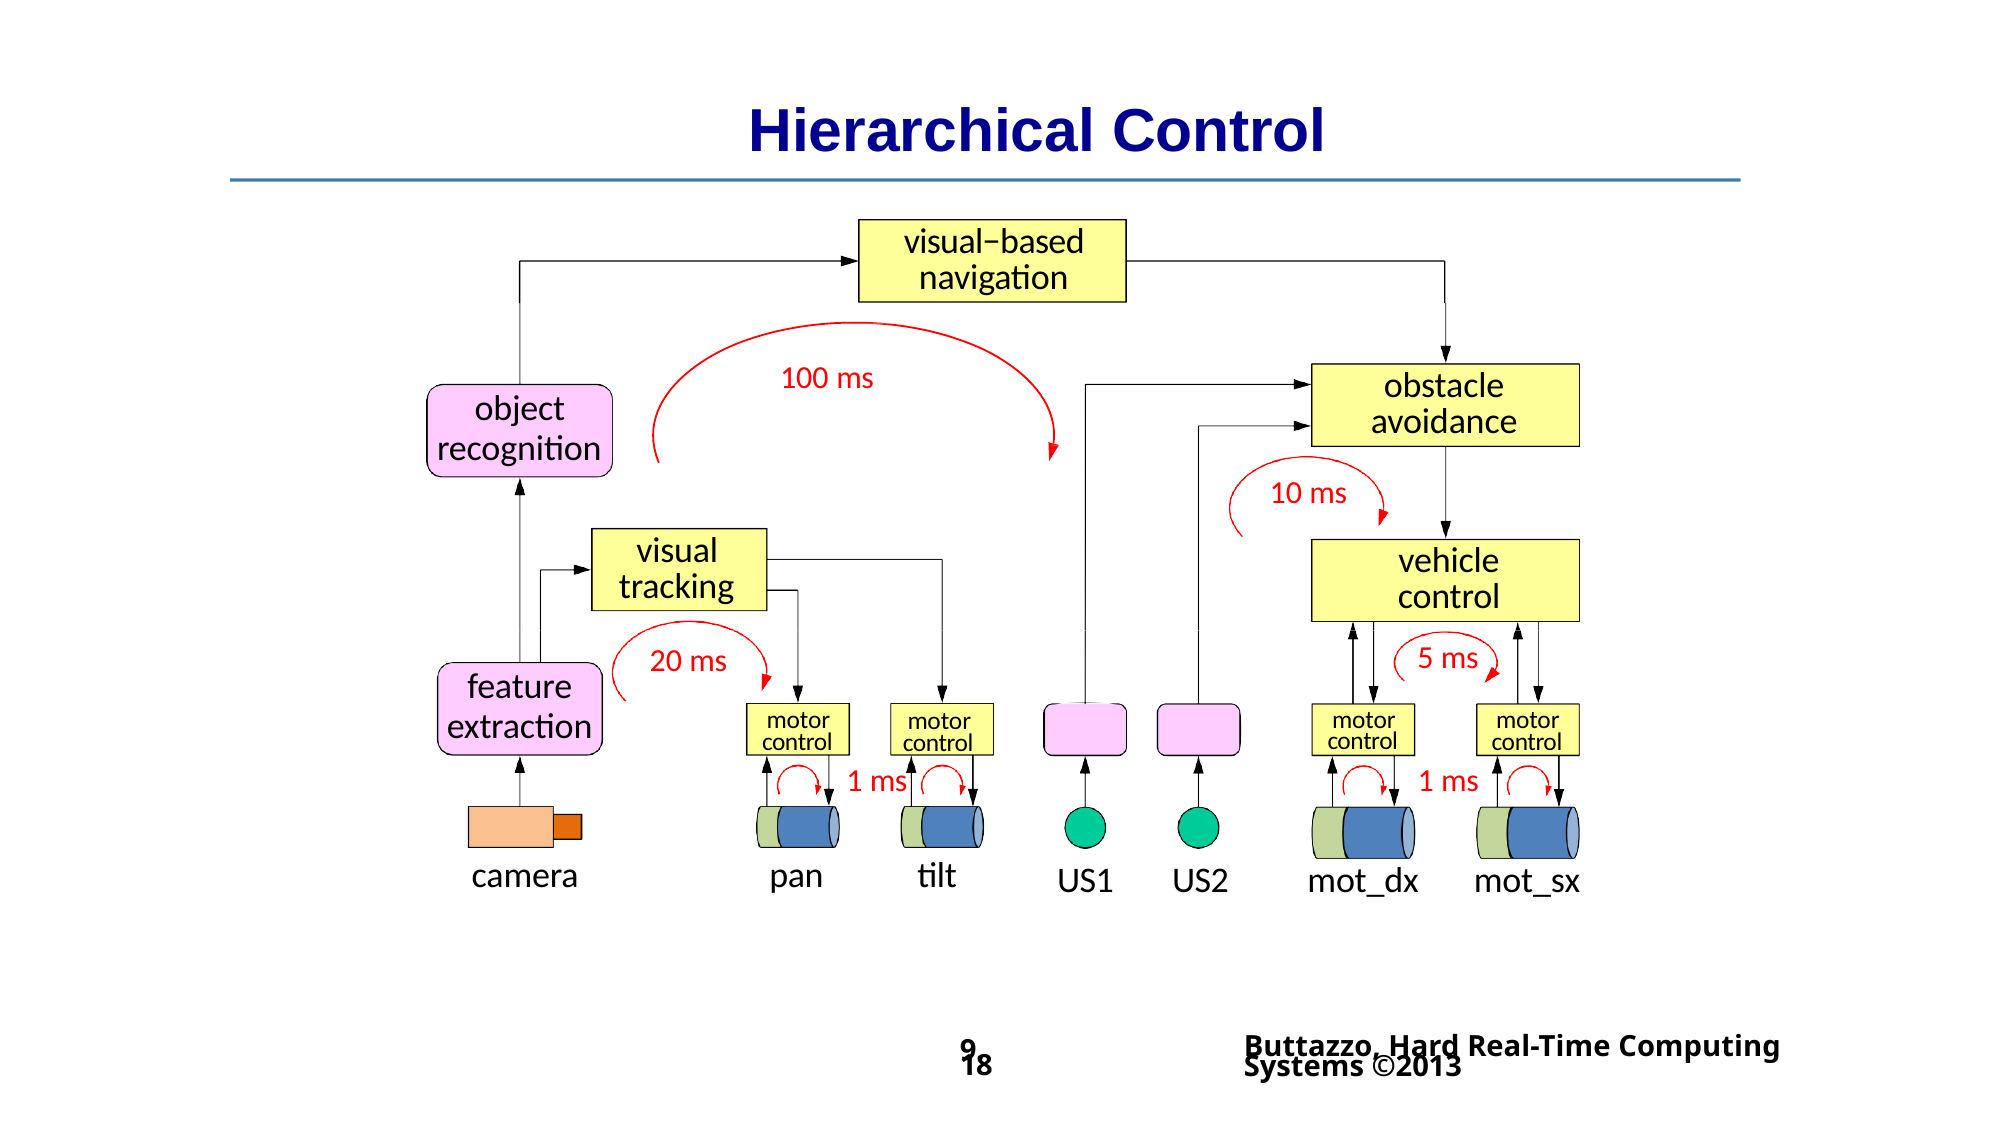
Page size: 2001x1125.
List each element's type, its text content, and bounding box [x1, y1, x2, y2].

text_box US1 US2 [1055, 868, 1231, 900]
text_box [518, 218, 1446, 301]
footer Buttazzo, Hard Real-Time Computing Systems ©2013 [1241, 1042, 1846, 1125]
text_box pan [767, 868, 827, 895]
slide_number 9.18 [957, 1045, 1010, 1125]
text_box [425, 302, 1580, 859]
text_box mot_sx [1472, 863, 1584, 900]
text_box camera [469, 868, 583, 895]
text_box mot_dx [1305, 868, 1423, 900]
text_box tilt [915, 868, 961, 895]
title Hierarchical Control [509, 88, 1714, 279]
